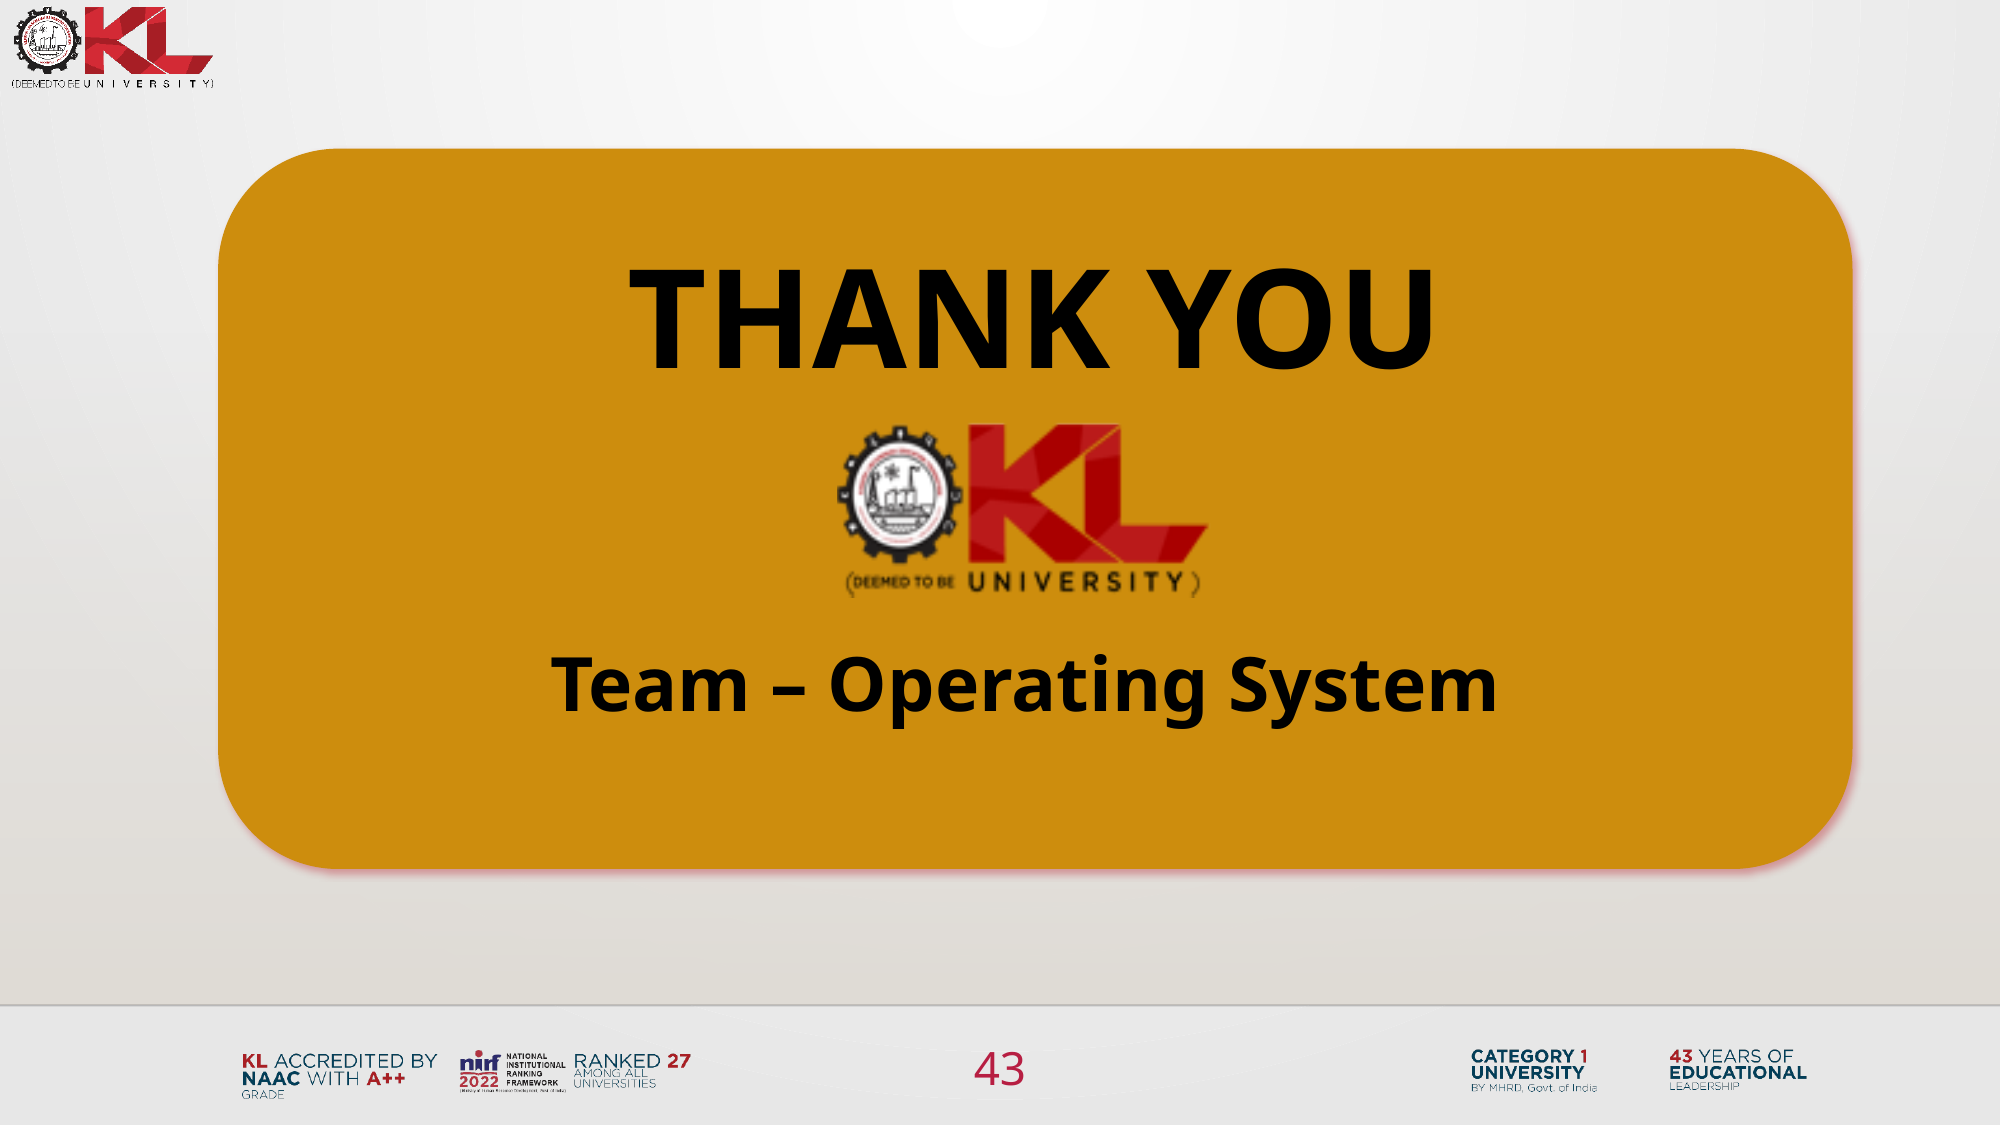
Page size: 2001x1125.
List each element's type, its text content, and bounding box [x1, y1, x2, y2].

picture [1447, 1045, 1814, 1101]
picture [238, 1045, 716, 1103]
text_box THANK YOU Team – Operating System [217, 147, 1854, 871]
picture [12, 5, 213, 88]
picture [837, 419, 1368, 598]
slide_number 43 [933, 1031, 1067, 1115]
